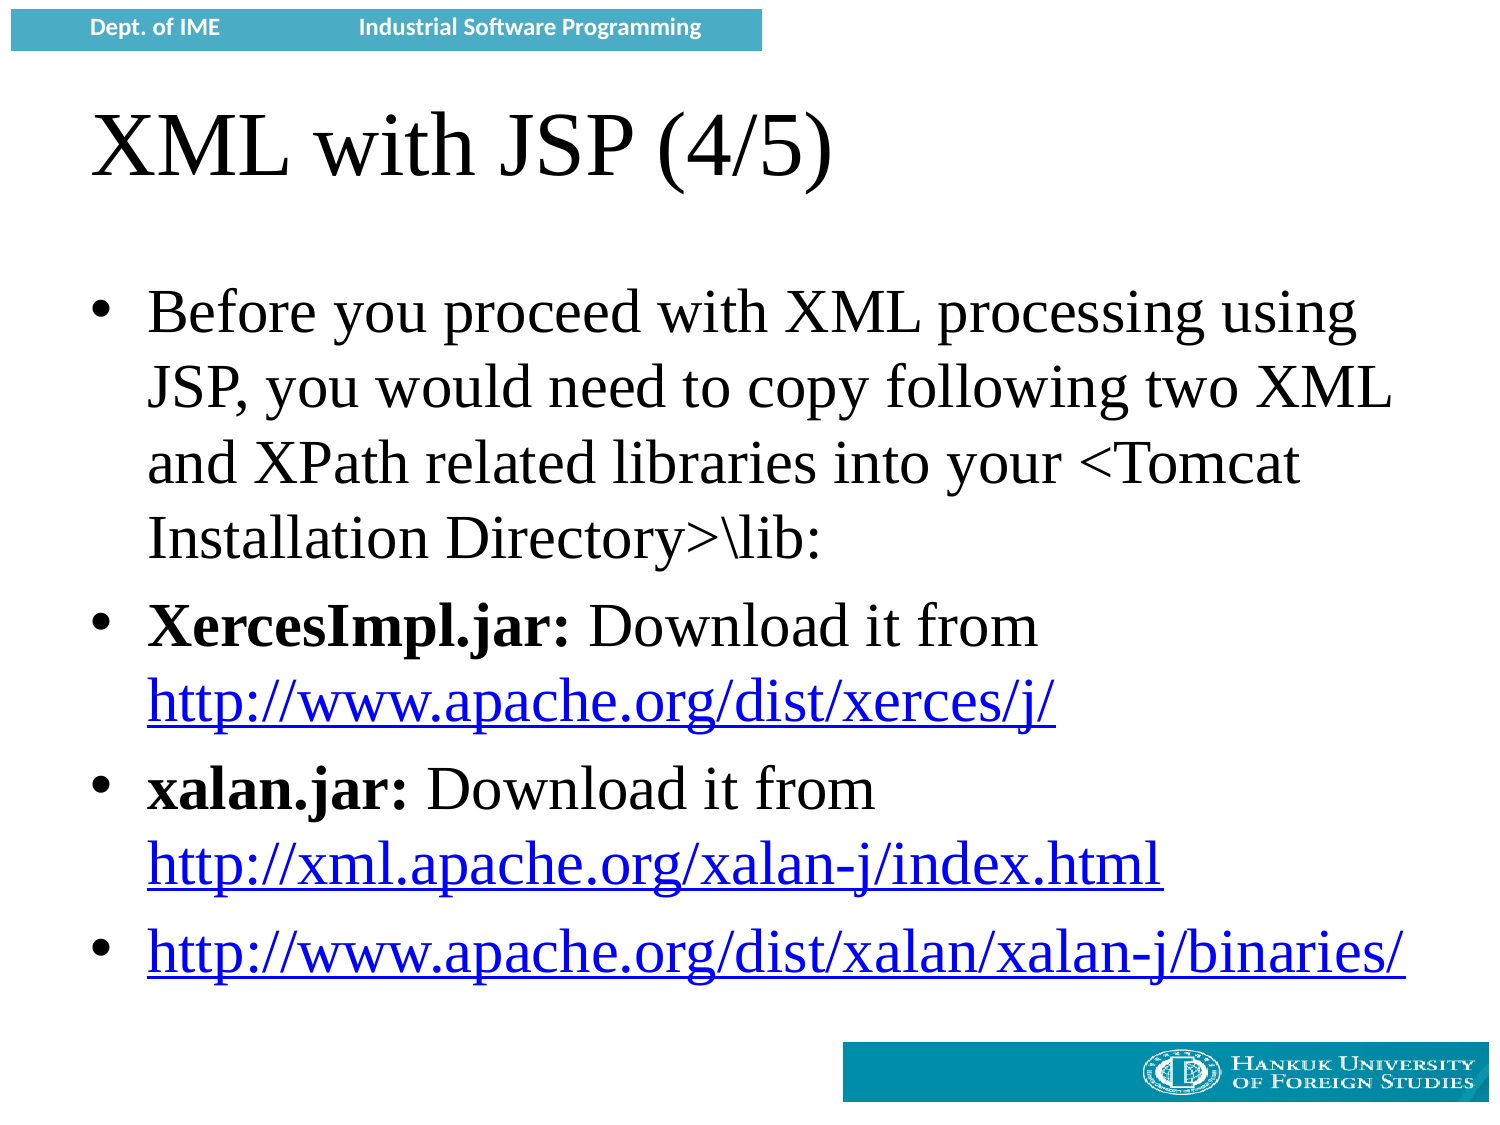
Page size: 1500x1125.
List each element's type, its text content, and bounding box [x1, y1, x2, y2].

list Before you proceed with XML processing using JSP, you would need to copy following two XML and XPath related libraries into your <Tomcat Installation Directory>\lib: XercesImpl.jar: Download it from http://www.apache.org/dist/xerces/j/ xalan.jar: Download it from http://xml.apache.org/xalan-j/index.html http://www.apache.org/dist/xalan/xalan-j/binaries/ [75, 262, 1425, 1005]
title XML with JSP (4/5) [75, 45, 1425, 233]
picture [843, 1042, 1489, 1102]
